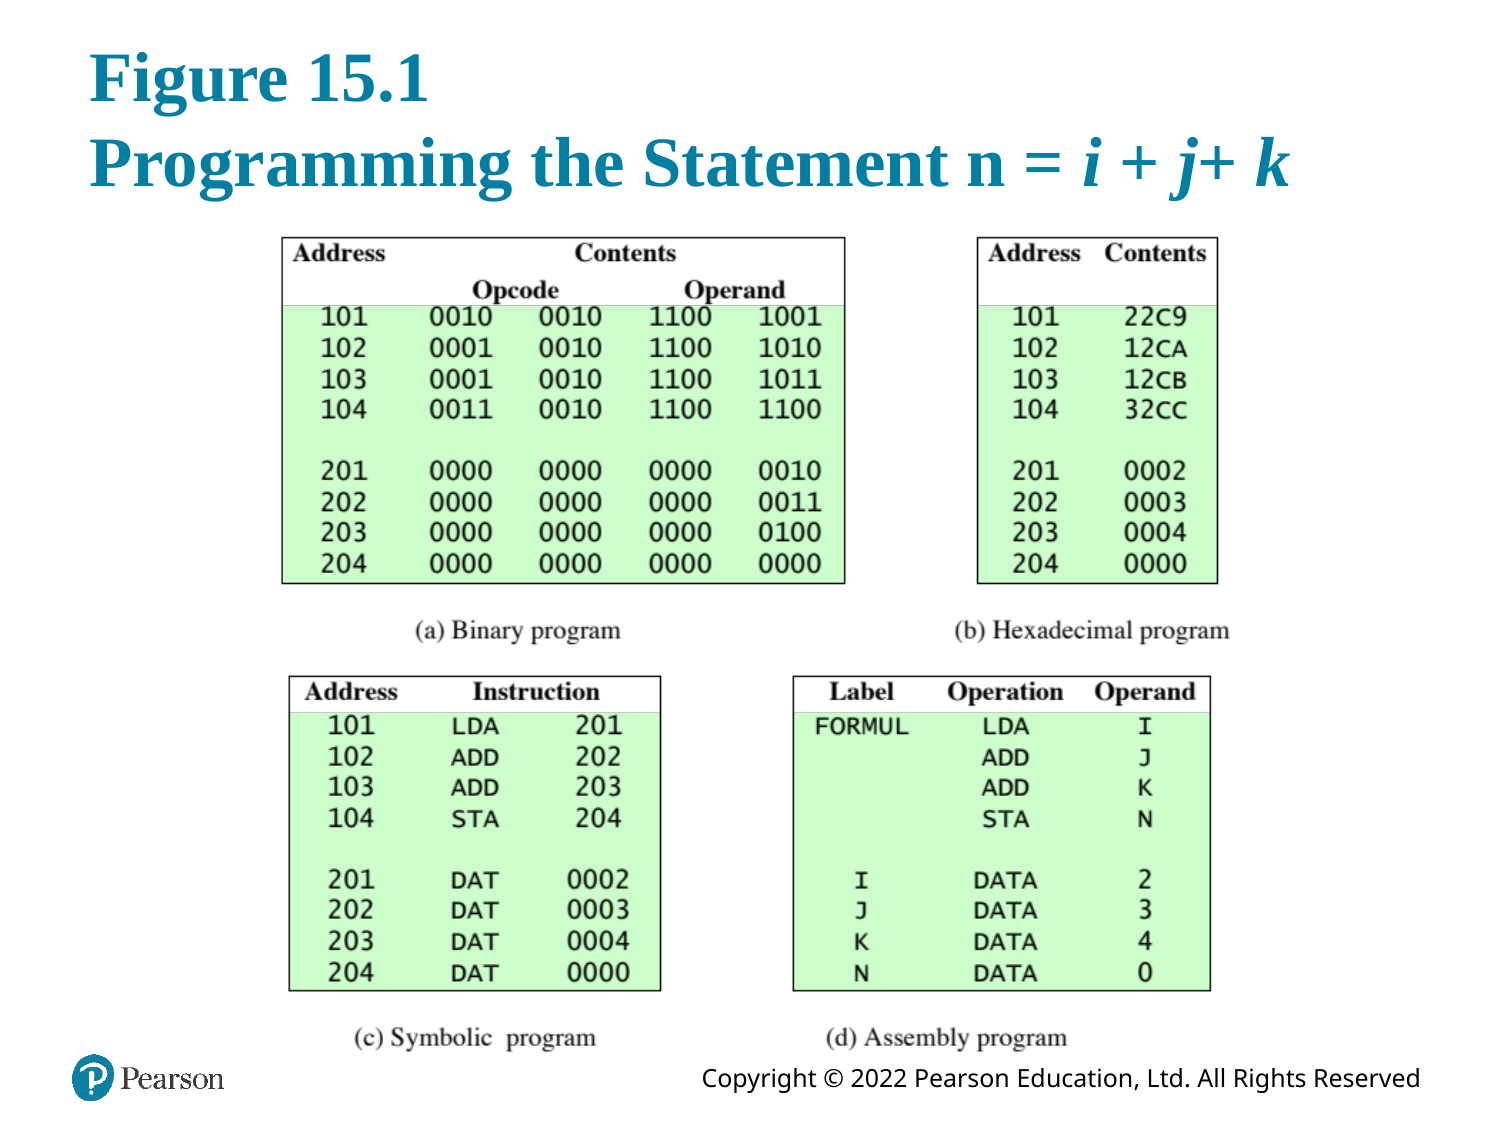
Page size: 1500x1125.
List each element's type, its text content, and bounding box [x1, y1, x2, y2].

picture [81, 1063, 106, 1088]
title Figure 15.1 Programming the Statement n = i + j+ k [75, 27, 1425, 208]
picture [72, 1054, 88, 1070]
picture [99, 1054, 224, 1101]
picture [72, 1088, 82, 1101]
picture [265, 207, 1235, 1059]
